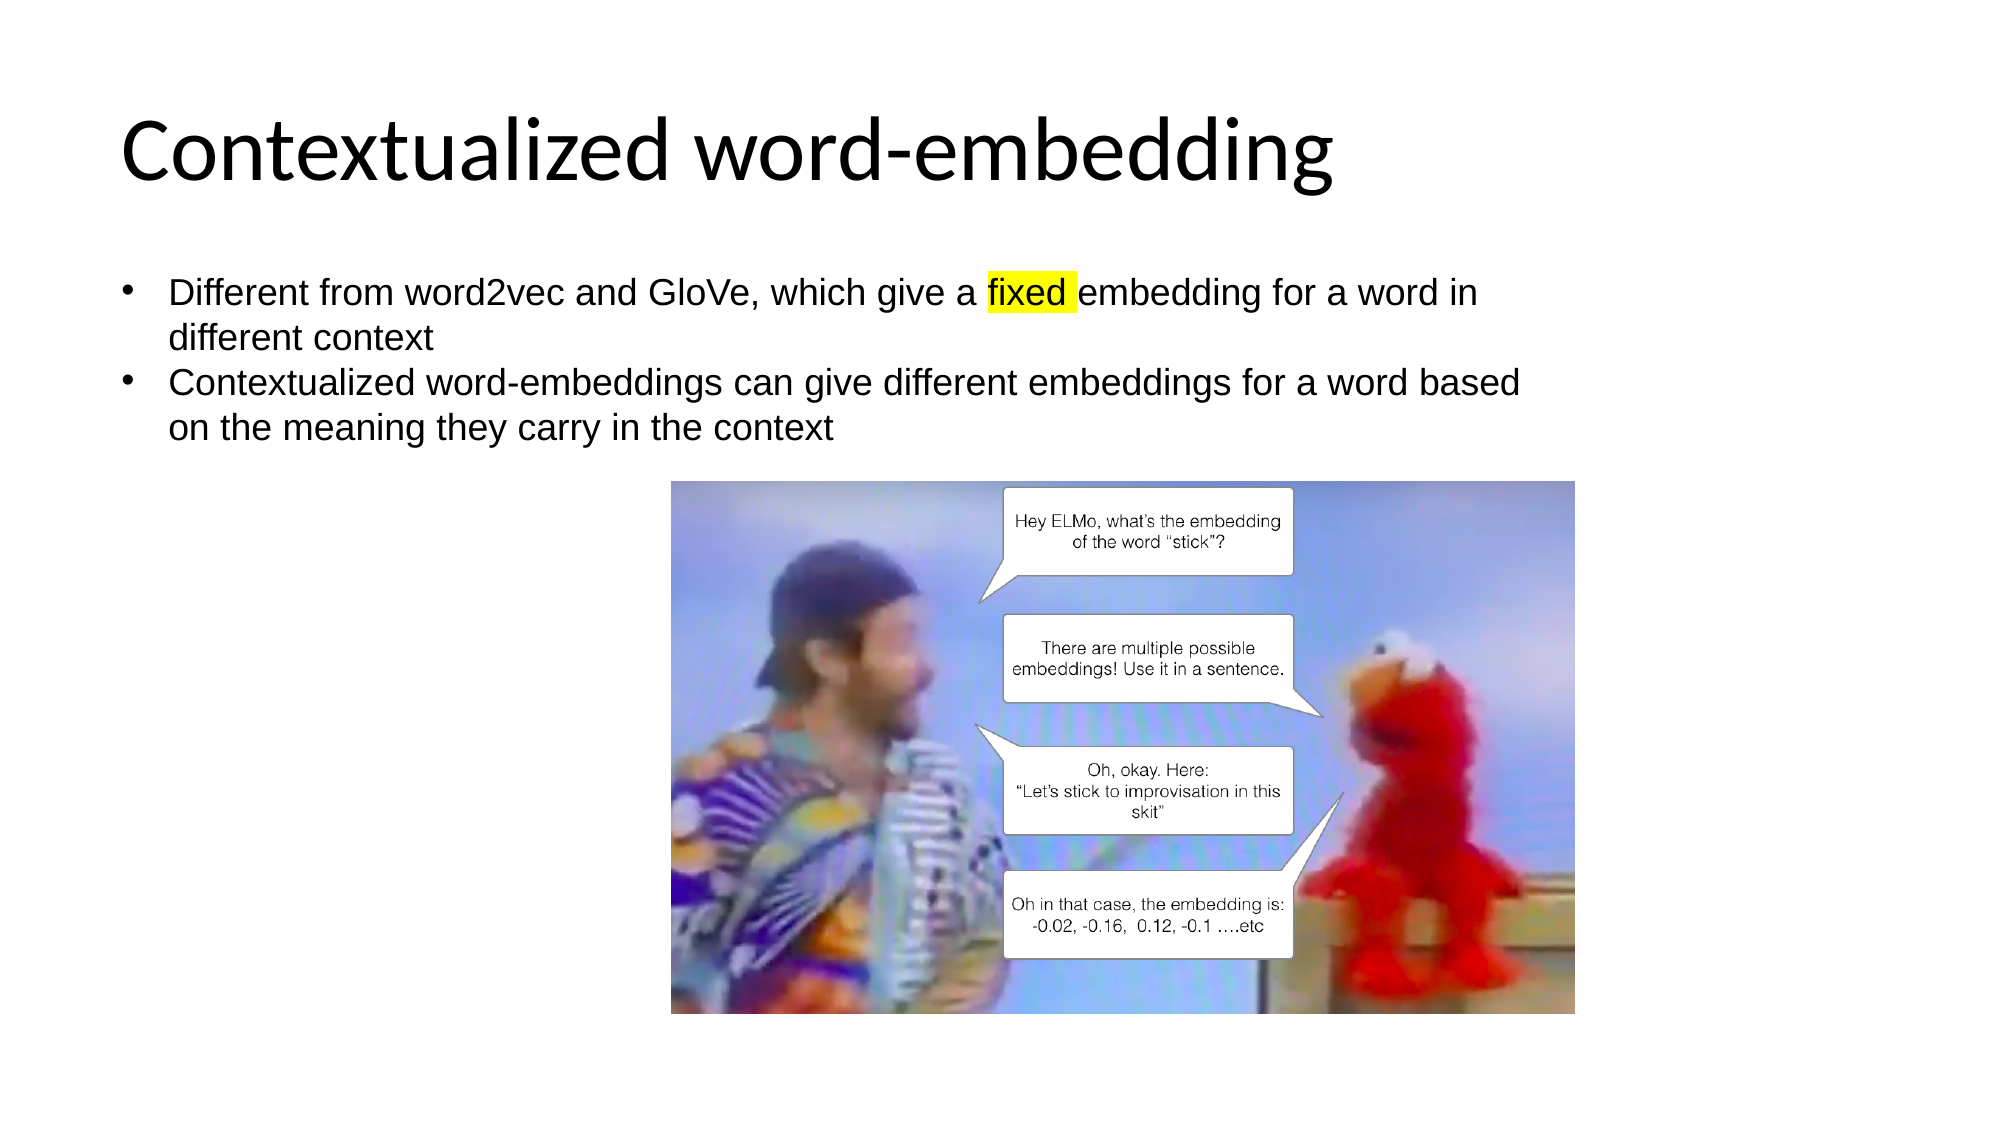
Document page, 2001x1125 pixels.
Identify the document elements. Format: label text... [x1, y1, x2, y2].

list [671, 481, 1575, 1014]
text_box Different from word2vec and GloVe, which give a fixed embedding for a word in different context Contextualized word-embeddings can give different embeddings for a word based on the meaning they carry in the context [106, 260, 1573, 455]
title Contextualized word-embedding [106, 42, 1832, 260]
